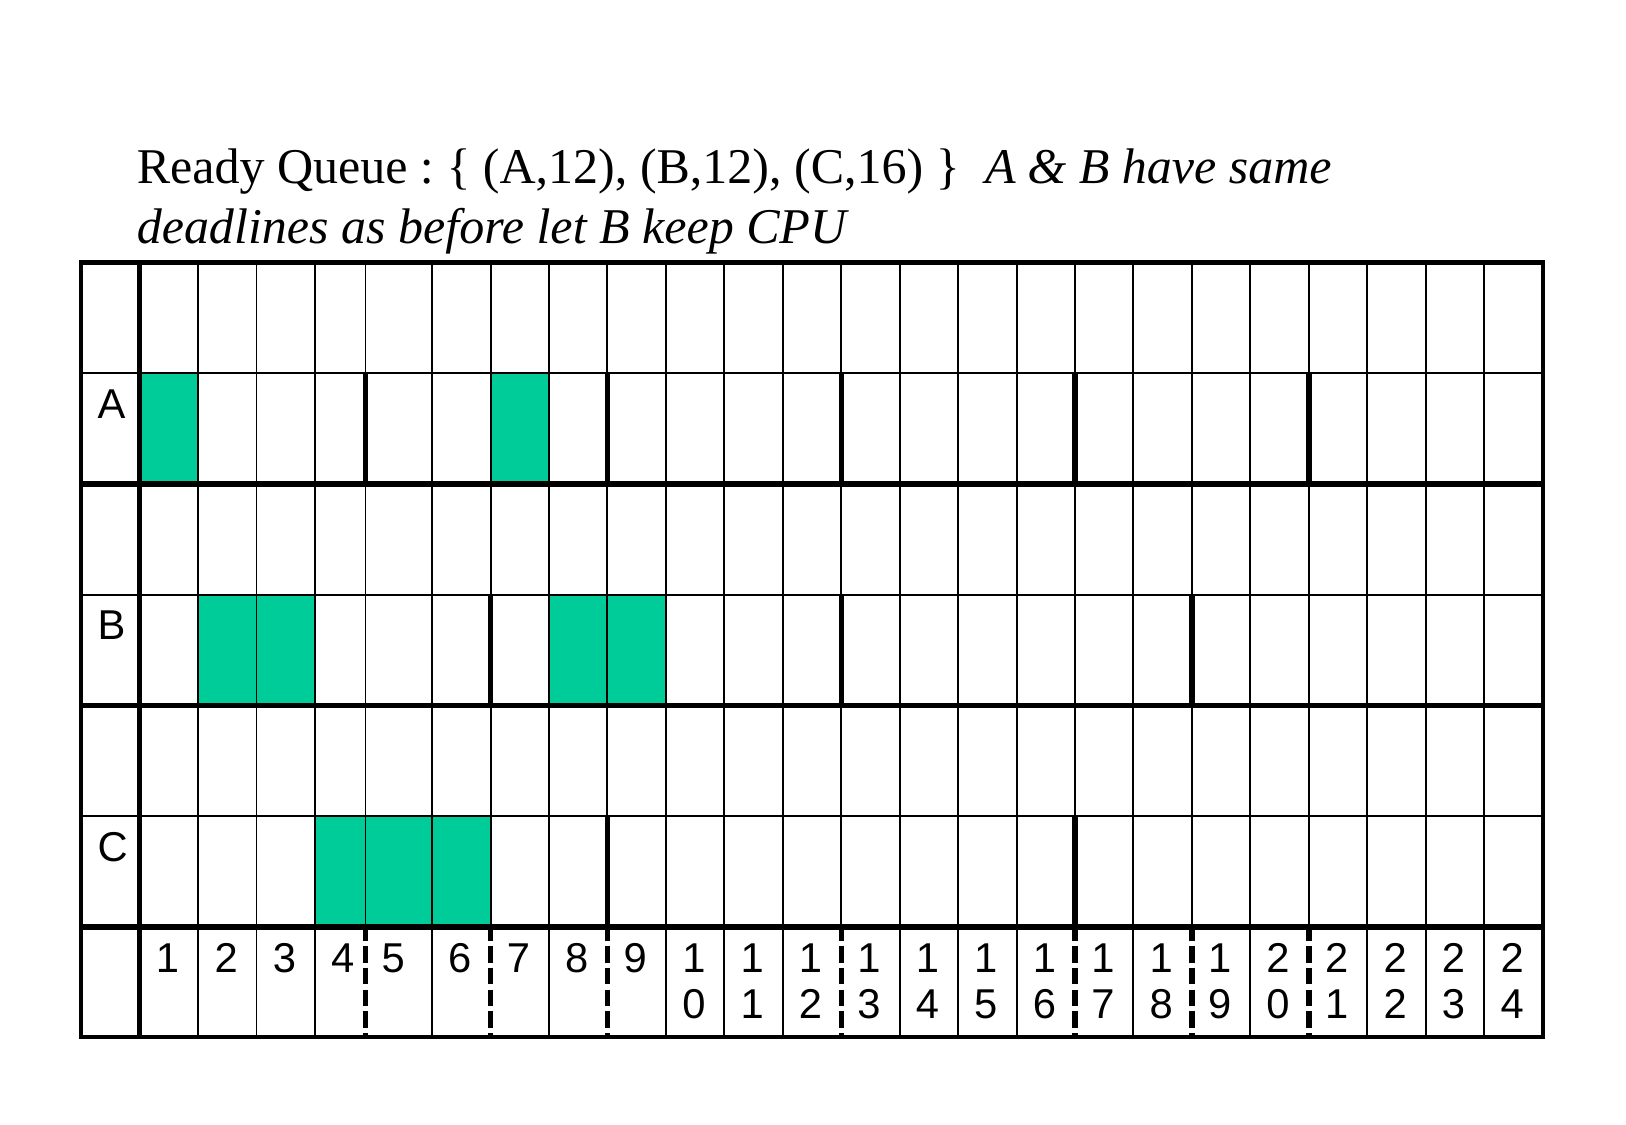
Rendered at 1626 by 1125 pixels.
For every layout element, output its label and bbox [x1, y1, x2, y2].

table_cell [1427, 930, 1483, 1035]
table_cell [83, 930, 137, 1035]
table_cell [316, 708, 365, 815]
table_cell [667, 708, 723, 815]
table_cell [1368, 817, 1425, 924]
table_cell [316, 930, 431, 1035]
table_cell [1018, 596, 1074, 703]
table_cell [1485, 930, 1541, 1035]
table_cell [725, 930, 782, 1035]
table_cell [1485, 817, 1541, 924]
table_header [784, 265, 840, 372]
table_cell [784, 817, 840, 924]
table_cell [844, 374, 899, 481]
table_cell [1310, 487, 1366, 594]
table_cell [784, 487, 840, 594]
table_cell [901, 374, 957, 481]
table_cell [366, 596, 431, 703]
table_cell [83, 596, 137, 703]
table_cell [142, 930, 197, 1035]
table_cell [433, 708, 490, 815]
table_cell [550, 374, 605, 481]
table_cell [316, 374, 363, 481]
table_header [142, 265, 197, 372]
table_cell [433, 596, 488, 703]
table_header [725, 265, 782, 372]
table_cell [844, 596, 899, 703]
table_cell [610, 817, 665, 924]
table_cell [366, 708, 431, 815]
table_cell [199, 596, 256, 703]
table_cell [1018, 817, 1072, 924]
table_cell [901, 930, 957, 1035]
table_header [959, 265, 1016, 372]
table_header [901, 265, 957, 372]
table_cell [493, 596, 548, 703]
table_cell [1310, 596, 1366, 703]
table_cell [784, 708, 840, 815]
table_cell [199, 708, 256, 815]
table_cell [1076, 708, 1132, 815]
table_header [492, 265, 548, 372]
table_cell [366, 487, 431, 594]
table_cell [83, 708, 137, 815]
table_cell [1251, 817, 1308, 924]
table_cell [433, 374, 490, 481]
table_cell [142, 374, 197, 481]
table_cell [433, 487, 490, 594]
table_cell [959, 817, 1016, 924]
table_cell [1485, 596, 1541, 703]
table_cell [550, 596, 606, 703]
table_cell [667, 487, 723, 594]
table_cell [1251, 374, 1306, 481]
table_cell [199, 374, 256, 481]
table_cell [901, 817, 957, 924]
table_cell [1193, 487, 1249, 594]
table_cell [550, 708, 606, 815]
table_cell [316, 596, 365, 703]
table_cell [1485, 374, 1541, 481]
table_cell [608, 487, 665, 594]
table_cell [959, 374, 1016, 481]
table_cell [1251, 596, 1308, 703]
table_cell [1312, 374, 1366, 481]
table_cell [142, 596, 197, 703]
table_cell [1368, 596, 1425, 703]
table_cell [492, 708, 548, 815]
table_cell [1251, 708, 1308, 815]
table_cell [725, 487, 782, 594]
table_cell [1078, 817, 1132, 924]
table_cell [725, 817, 782, 924]
table_cell [608, 708, 665, 815]
table_cell [1193, 708, 1249, 815]
table_cell [550, 817, 605, 924]
table_header [1310, 265, 1366, 372]
table_cell [959, 596, 1016, 703]
table_header [550, 265, 606, 372]
table_cell [1427, 817, 1483, 924]
table_cell [257, 708, 314, 815]
table_header [316, 265, 365, 372]
table_header [1427, 265, 1483, 372]
table_cell [257, 487, 314, 594]
table_cell [1134, 817, 1191, 924]
table_cell [1134, 930, 1249, 1035]
table_cell [725, 596, 782, 703]
table_header [366, 265, 431, 372]
table_cell [842, 487, 899, 594]
table_cell [550, 487, 606, 594]
table_cell [1018, 708, 1074, 815]
table_cell [83, 487, 137, 594]
table_cell [667, 596, 723, 703]
table_cell [959, 708, 1016, 815]
table_cell [142, 817, 197, 924]
table_cell [1251, 487, 1308, 594]
table_cell [83, 817, 137, 924]
table_cell [257, 596, 314, 703]
table_cell [199, 817, 256, 924]
table_cell [492, 374, 548, 481]
table_cell [1078, 374, 1132, 481]
table_cell [368, 374, 431, 481]
table_cell [959, 487, 1016, 594]
table_cell [1076, 487, 1132, 594]
table_cell [1134, 596, 1189, 703]
table_cell [1134, 374, 1191, 481]
table_cell [257, 817, 314, 924]
table_cell [901, 487, 957, 594]
table_cell [1368, 708, 1425, 815]
table_cell [550, 930, 665, 1035]
table_cell [667, 817, 723, 924]
table_cell [1310, 708, 1366, 815]
table_cell [1193, 374, 1249, 481]
table_cell [316, 817, 365, 924]
table_cell [1134, 487, 1191, 594]
table_cell [257, 930, 314, 1035]
table_header [842, 265, 899, 372]
table_cell [725, 374, 782, 481]
table_cell [725, 708, 782, 815]
table_cell [1427, 708, 1483, 815]
table_cell [1427, 487, 1483, 594]
table_cell [1368, 930, 1425, 1035]
table_cell [959, 930, 1016, 1035]
table_cell [199, 487, 256, 594]
table_cell [901, 596, 957, 703]
table_cell [784, 596, 839, 703]
table_header [83, 265, 137, 372]
table_cell [492, 487, 548, 594]
table_cell [842, 817, 899, 924]
table_cell [1018, 487, 1074, 594]
table_header [1251, 265, 1308, 372]
table_cell [667, 930, 723, 1035]
table_cell [257, 374, 314, 481]
table_header [667, 265, 723, 372]
table_header [199, 265, 256, 372]
table_cell [1195, 596, 1249, 703]
table_cell [667, 374, 723, 481]
table_cell [1427, 596, 1483, 703]
table_cell [492, 817, 548, 924]
table_cell [433, 817, 490, 924]
table_cell [433, 930, 548, 1035]
table_cell [1076, 596, 1132, 703]
table_cell [142, 708, 197, 815]
table_header [608, 265, 665, 372]
table_header [1193, 265, 1249, 372]
table_cell [83, 374, 137, 481]
table_cell [1018, 930, 1132, 1035]
table_cell [1485, 487, 1541, 594]
table_cell [1485, 708, 1541, 815]
table_cell [610, 374, 665, 481]
table_header [1076, 265, 1132, 372]
table_cell [608, 596, 665, 703]
table_header [257, 265, 314, 372]
table_cell [1018, 374, 1072, 481]
table_cell [366, 817, 431, 924]
table_cell [1134, 708, 1191, 815]
table_cell [784, 374, 839, 481]
table_cell [316, 487, 365, 594]
table_cell [1427, 374, 1483, 481]
table_header [433, 265, 490, 372]
table_header [1018, 265, 1074, 372]
table_header [1368, 265, 1425, 372]
table_cell [1193, 817, 1249, 924]
title [121, 99, 1504, 260]
table_cell [1251, 930, 1366, 1035]
table_cell [142, 487, 197, 594]
table_cell [1368, 374, 1425, 481]
table_cell [784, 930, 899, 1035]
table_cell [842, 708, 899, 815]
table_cell [1368, 487, 1425, 594]
table_cell [1310, 817, 1366, 924]
table_header [1134, 265, 1191, 372]
table_cell [901, 708, 957, 815]
table_header [1485, 265, 1541, 372]
table_cell [199, 930, 256, 1035]
